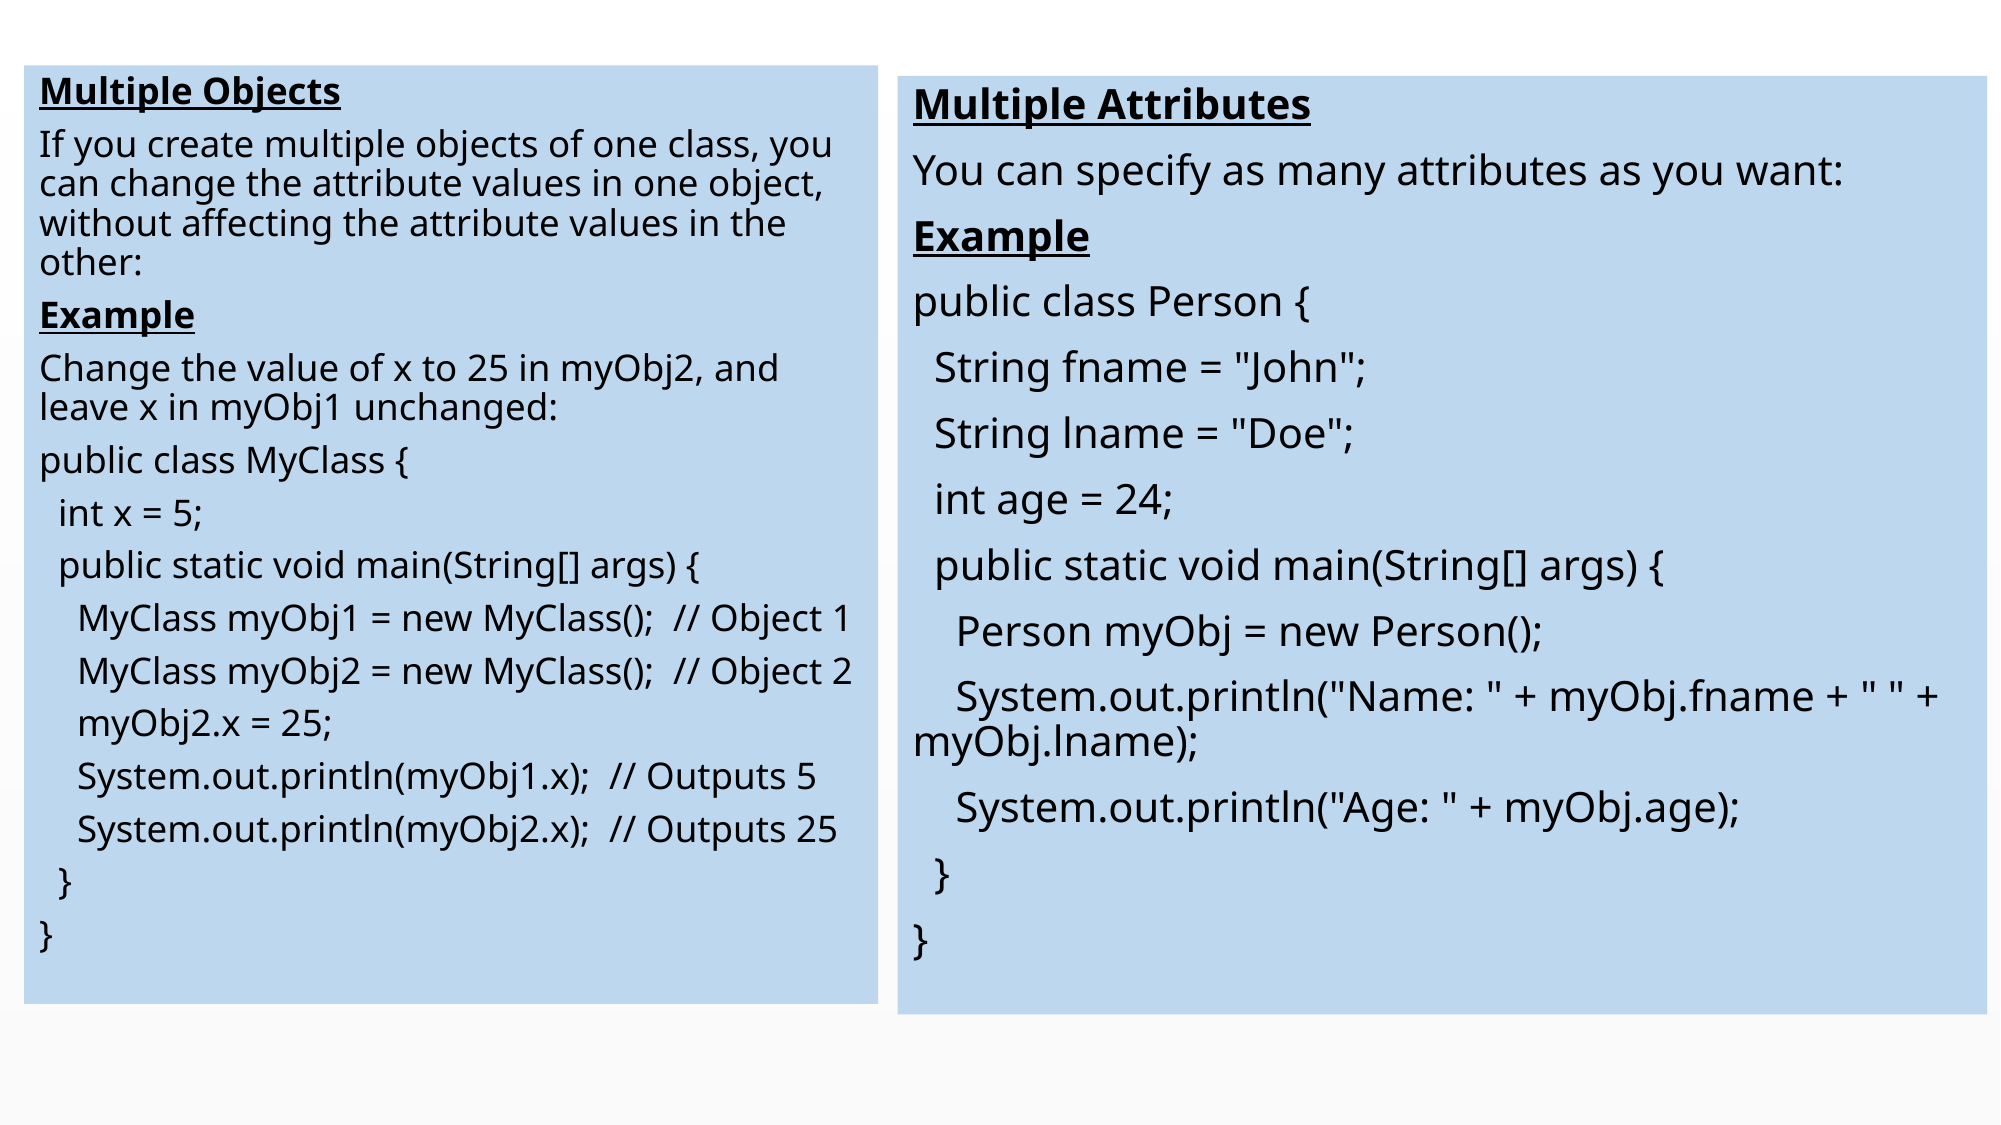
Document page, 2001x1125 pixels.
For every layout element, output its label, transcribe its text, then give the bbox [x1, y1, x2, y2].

list Multiple Objects If you create multiple objects of one class, you can change the attribute values in one object, without affecting the attribute values in the other: Example Change the value of x to 25 in myObj2, and leave x in myObj1 unchanged: public class MyClass { int x = 5; public static void main(String[] args) { MyClass myObj1 = new MyClass(); // Object 1 MyClass myObj2 = new MyClass(); // Object 2 myObj2.x = 25; System.out.println(myObj1.x); // Outputs 5 System.out.println(myObj2.x); // Outputs 25 } } [24, 65, 879, 1004]
text_box Multiple Attributes You can specify as many attributes as you want: Example public class Person { String fname = "John"; String lname = "Doe"; int age = 24; public static void main(String[] args) { Person myObj = new Person(); System.out.println("Name: " + myObj.fname + " " + myObj.lname); System.out.println("Age: " + myObj.age); } } [897, 75, 1988, 1015]
